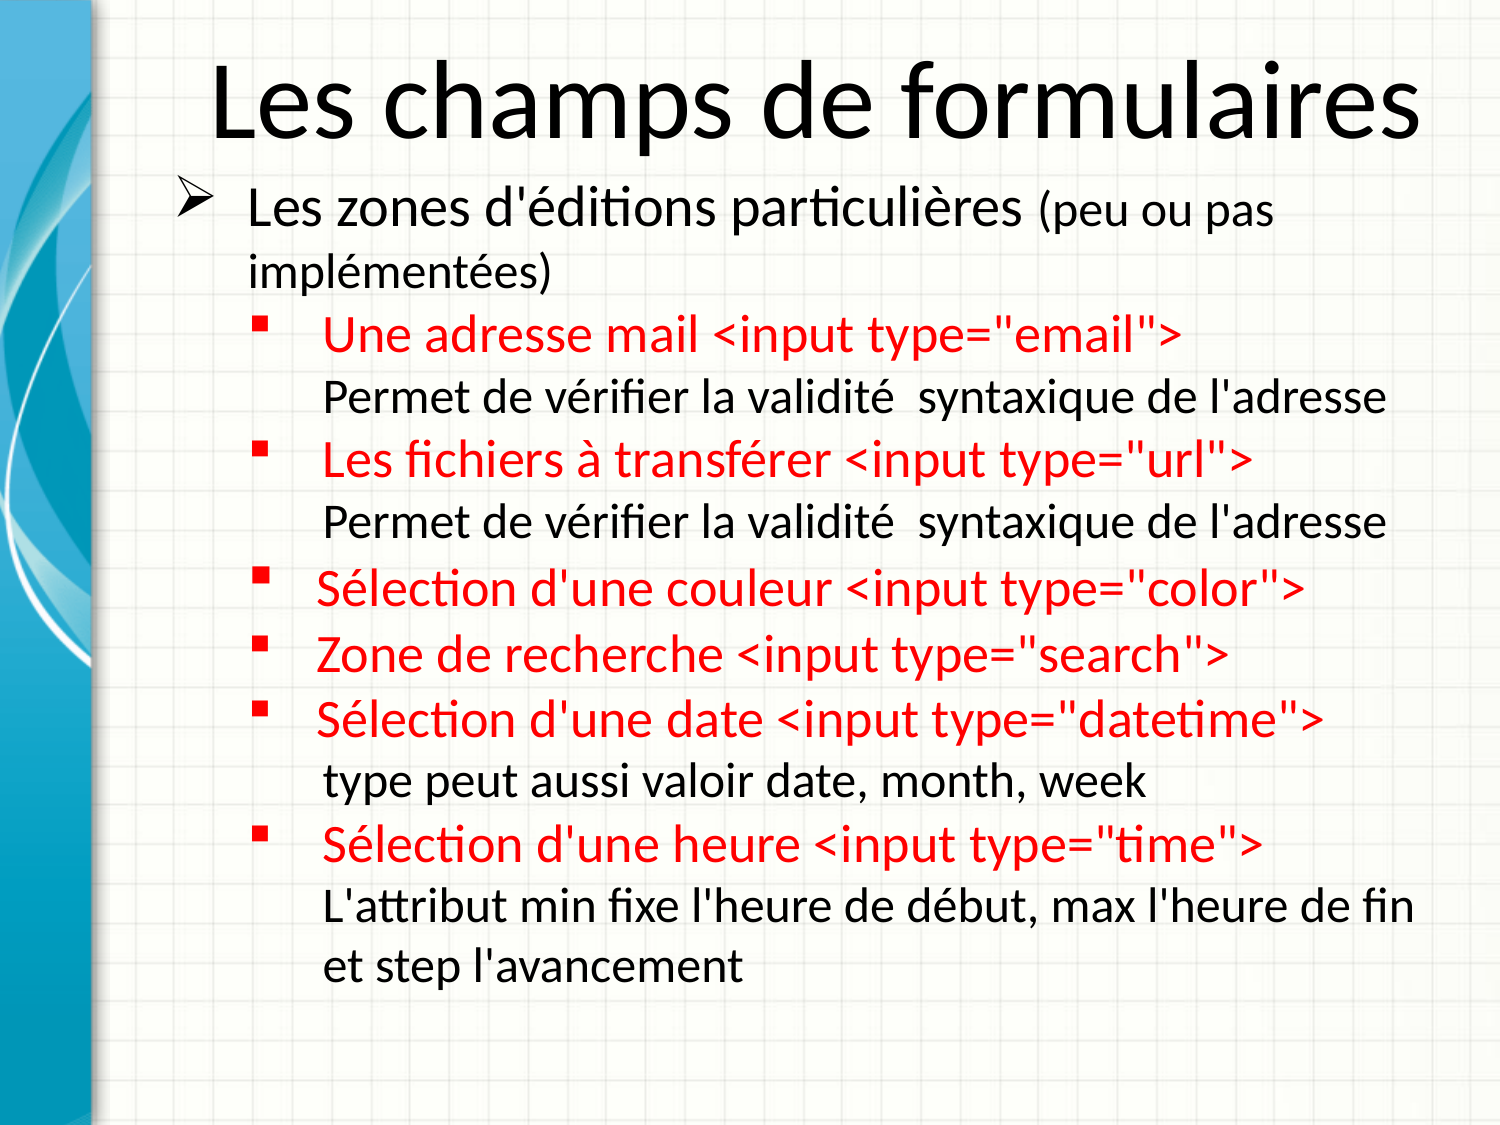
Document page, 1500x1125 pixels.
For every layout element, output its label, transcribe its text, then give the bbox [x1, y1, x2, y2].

picture [0, 0, 1500, 1125]
text_box Les zones d'éditions particulières (peu ou pas implémentées) Une adresse mail <input type="email"> Permet de vérifier la validité syntaxique de l'adresse Les fichiers à transférer <input type="url"> Permet de vérifier la validité syntaxique de l'adresse Sélection d'une couleur <input type="color"> Zone de recherche <input type="search"> Sélection d'une date <input type="datetime"> type peut aussi valoir date, month, week Sélection d'une heure <input type="time"> L'attribut min fixe l'heure de début, max l'heure de fin et step l'avancement [157, 160, 1483, 1001]
text_box Les champs de formulaires [194, 19, 1483, 160]
